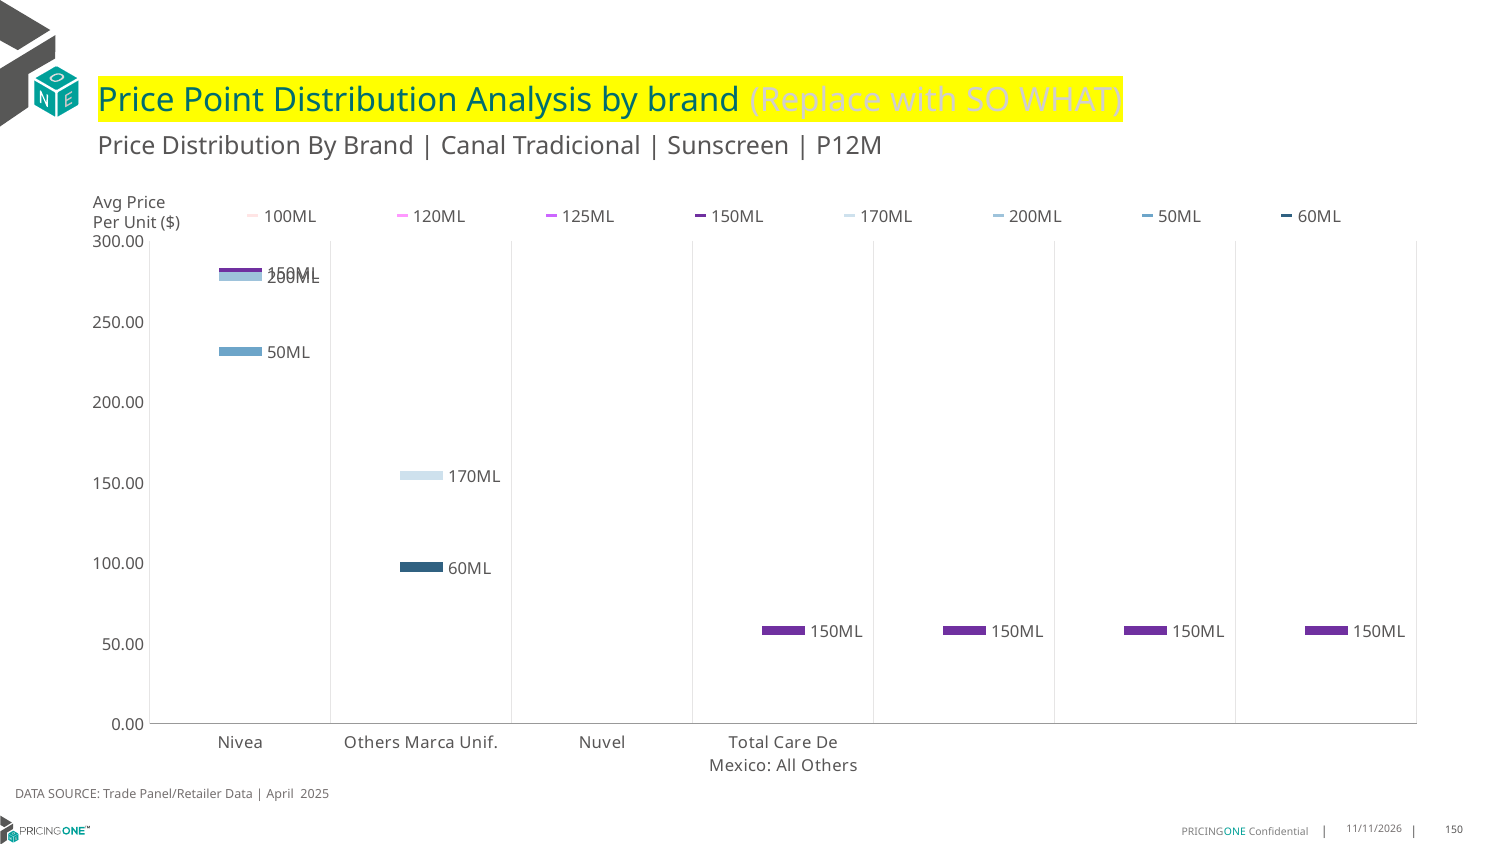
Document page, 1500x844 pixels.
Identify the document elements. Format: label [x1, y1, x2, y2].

list [82, 127, 1418, 186]
slide_number [1325, 815, 1479, 844]
title [82, 0, 1418, 127]
chart [88, 185, 1418, 776]
list [0, 776, 750, 814]
